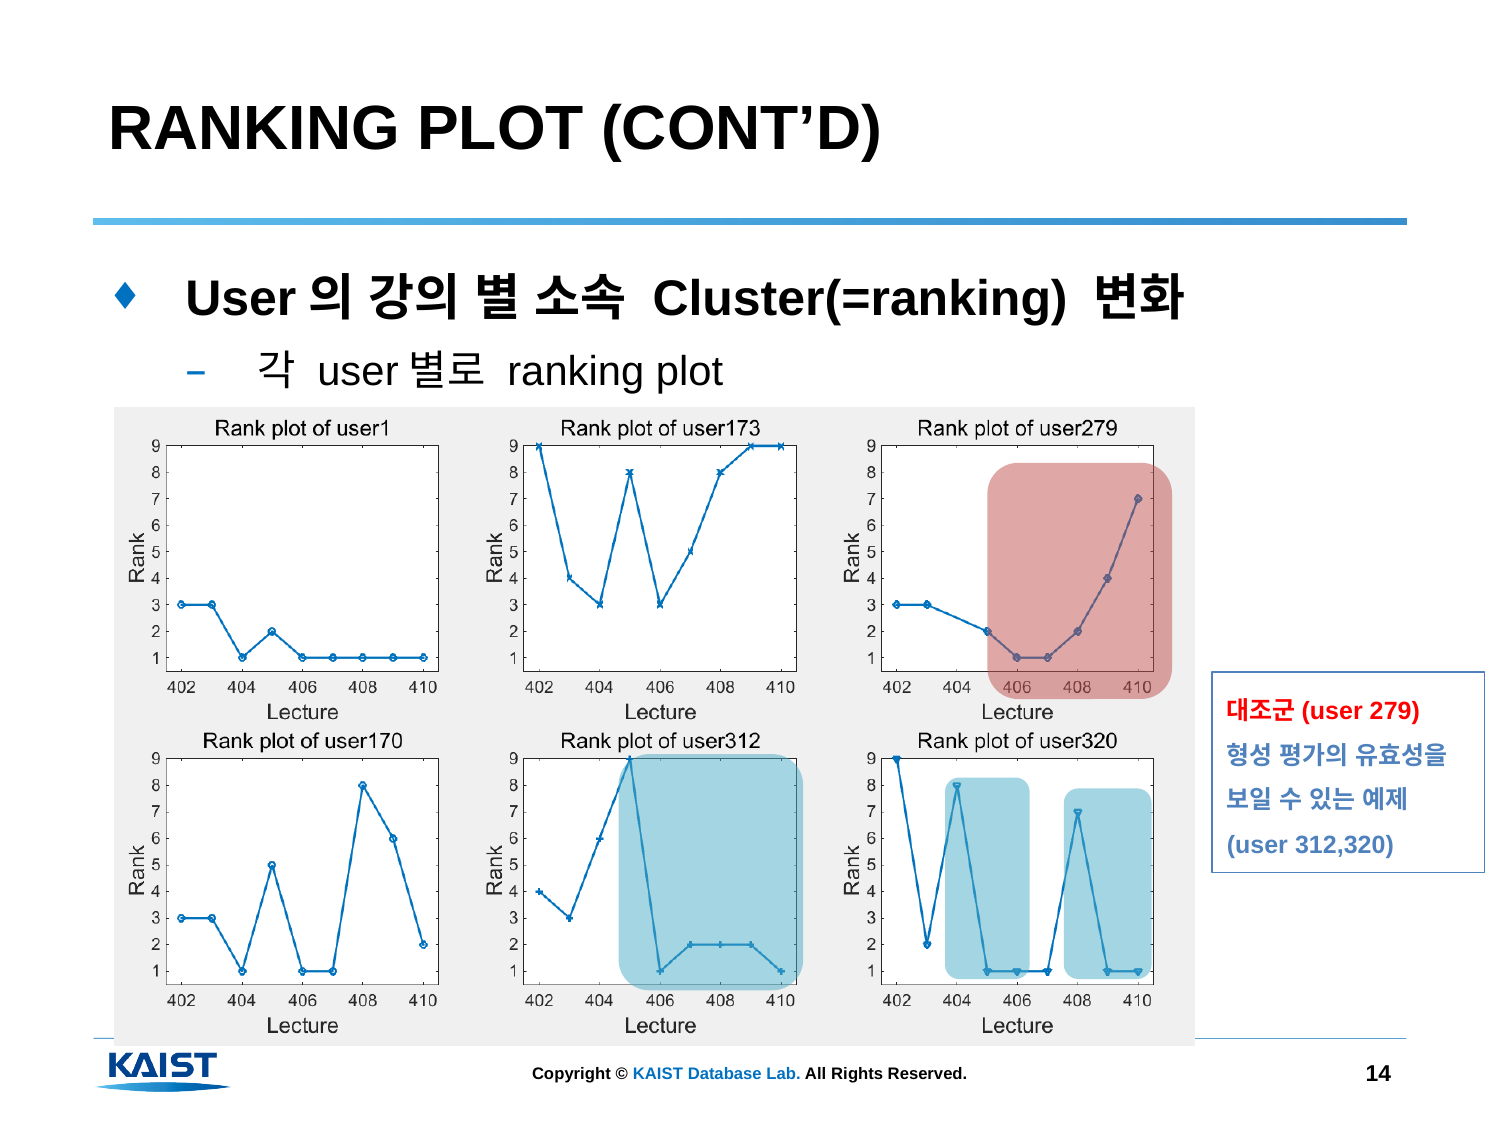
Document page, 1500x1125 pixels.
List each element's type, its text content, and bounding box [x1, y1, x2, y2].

picture [94, 1049, 232, 1095]
text_box 대조군(user 279) 형성 평가의 유효성을 보일 수 있는 예제 (user 312,320) [1211, 671, 1485, 873]
picture [113, 407, 1196, 1046]
title Ranking plot (cont’d) [93, 50, 1407, 200]
list User의 강의 별 소속 Cluster(=ranking) 변화 각 user별로 ranking plot [93, 246, 1407, 1013]
slide_number 14 [1080, 1044, 1407, 1100]
